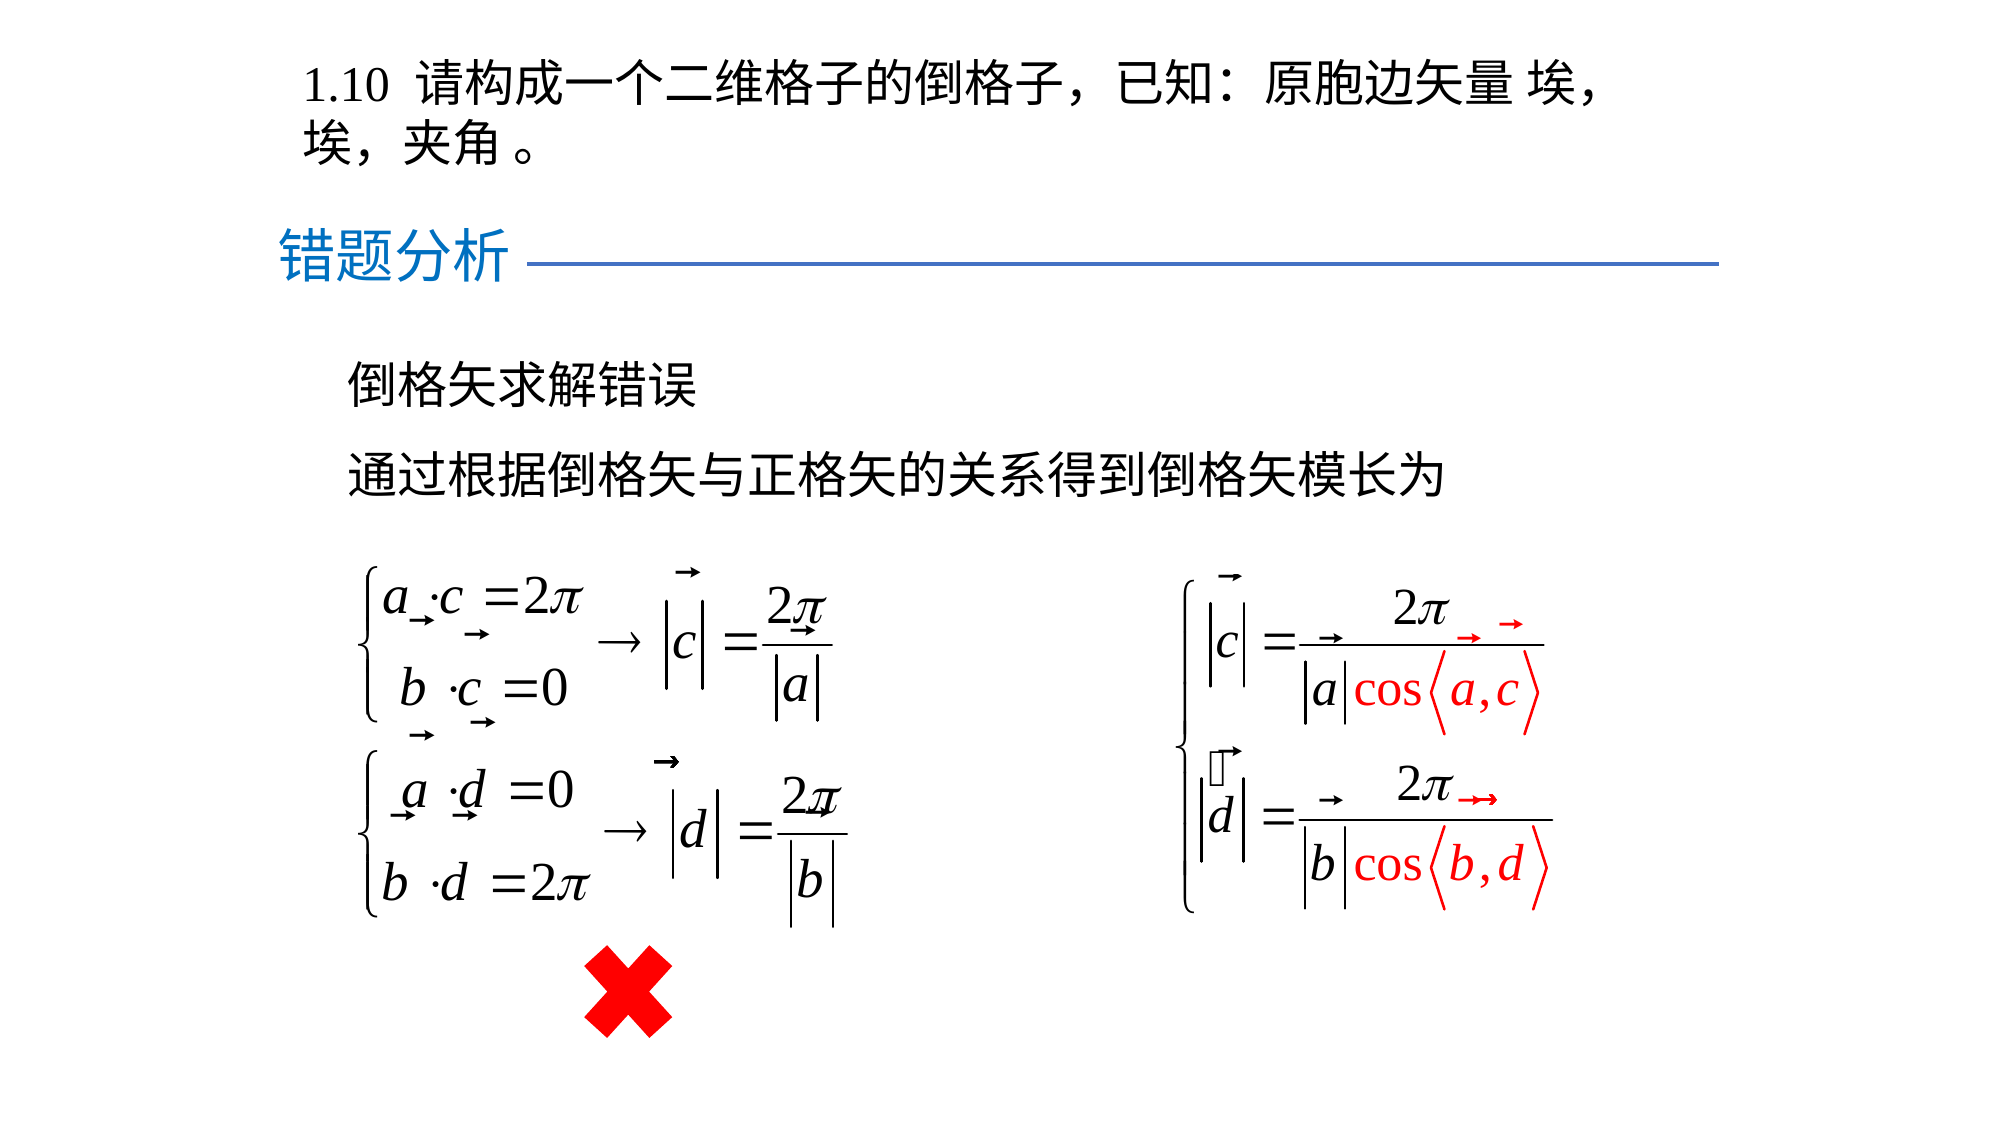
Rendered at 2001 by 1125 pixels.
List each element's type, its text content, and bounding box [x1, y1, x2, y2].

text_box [1168, 574, 1557, 919]
text_box [584, 945, 673, 1038]
text_box 错题分析 [263, 211, 526, 297]
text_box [345, 554, 860, 940]
text_box 倒格矢求解错误 通过根据倒格矢与正格矢的关系得到倒格矢模长为 [332, 316, 1697, 512]
